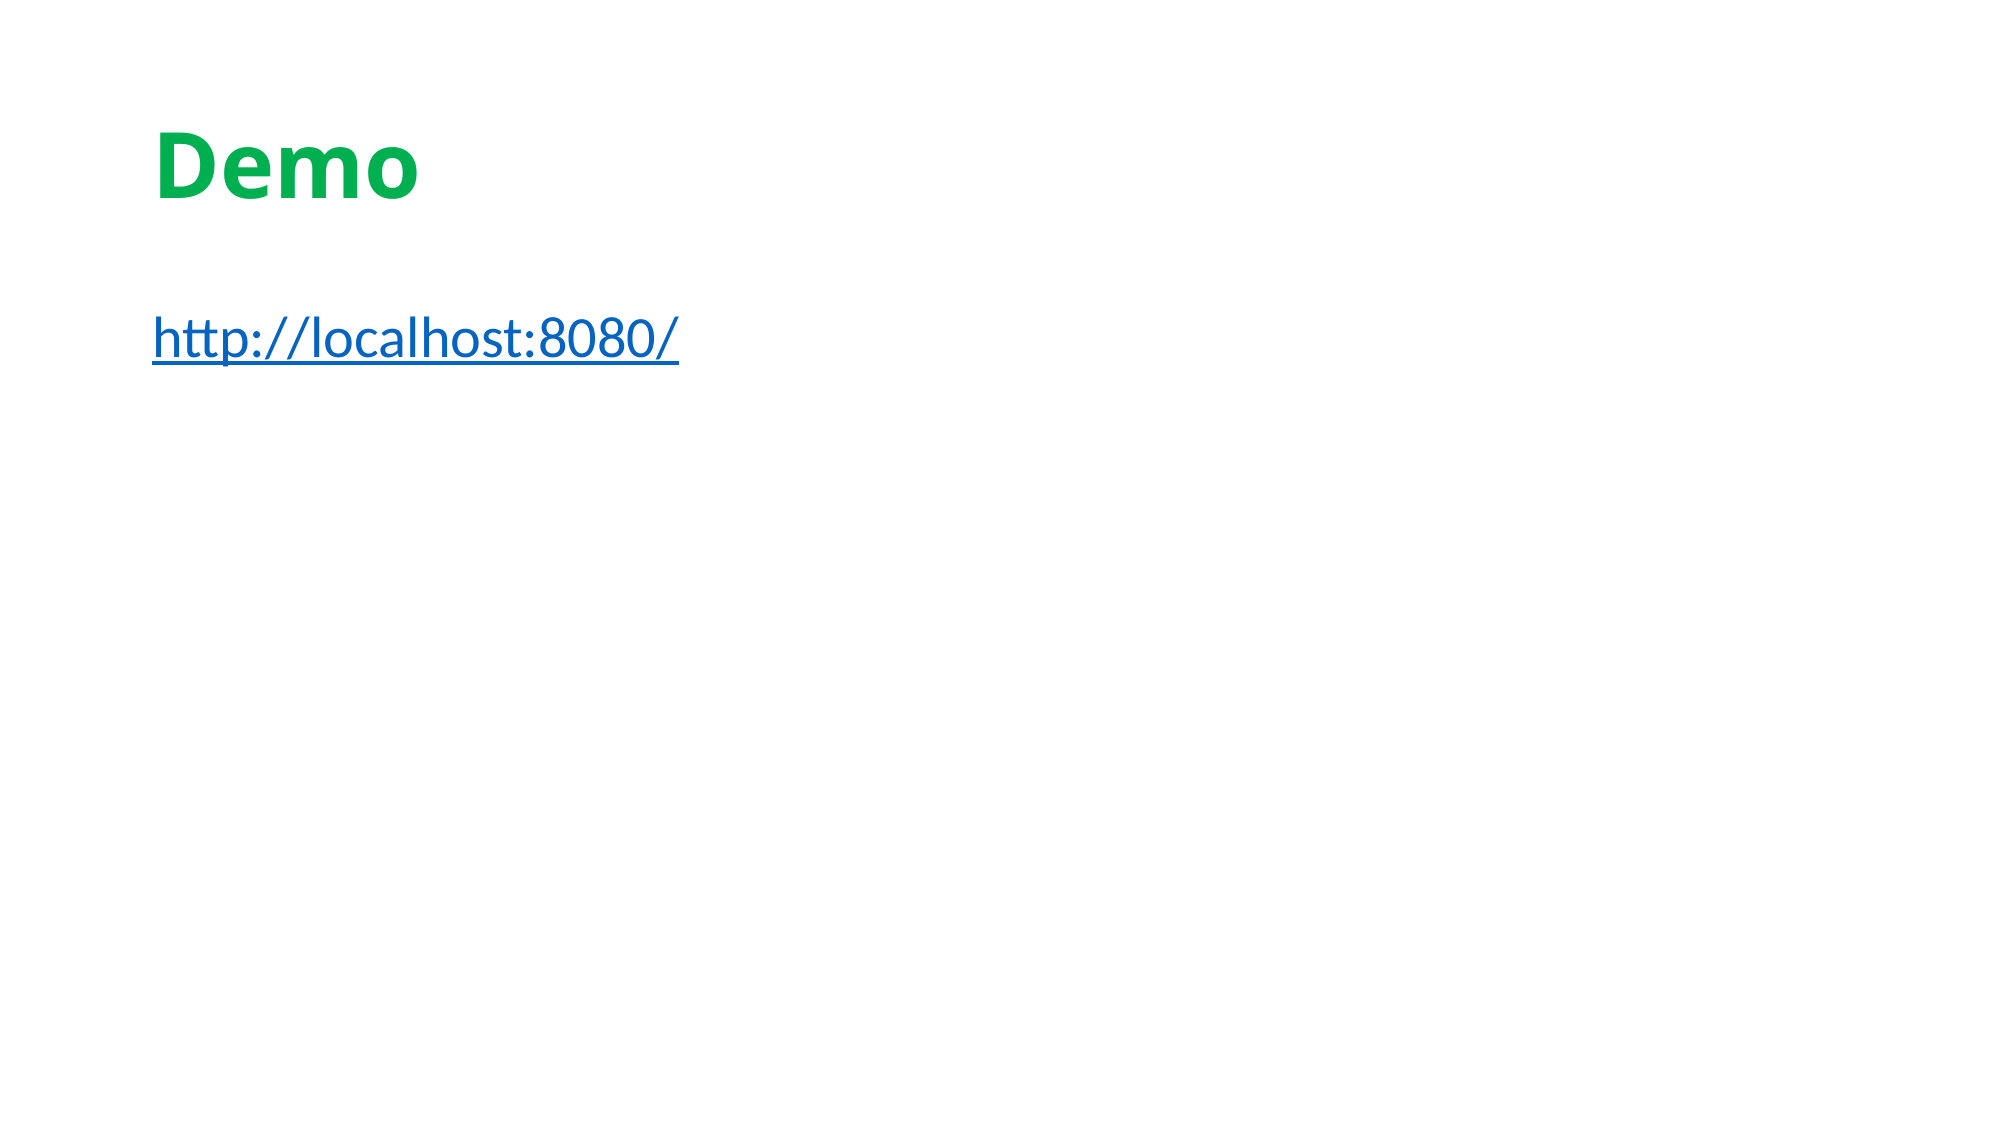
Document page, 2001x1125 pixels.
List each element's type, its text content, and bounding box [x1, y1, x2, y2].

list http://localhost:8080/ [137, 299, 1863, 1014]
title Demo [137, 59, 1863, 278]
